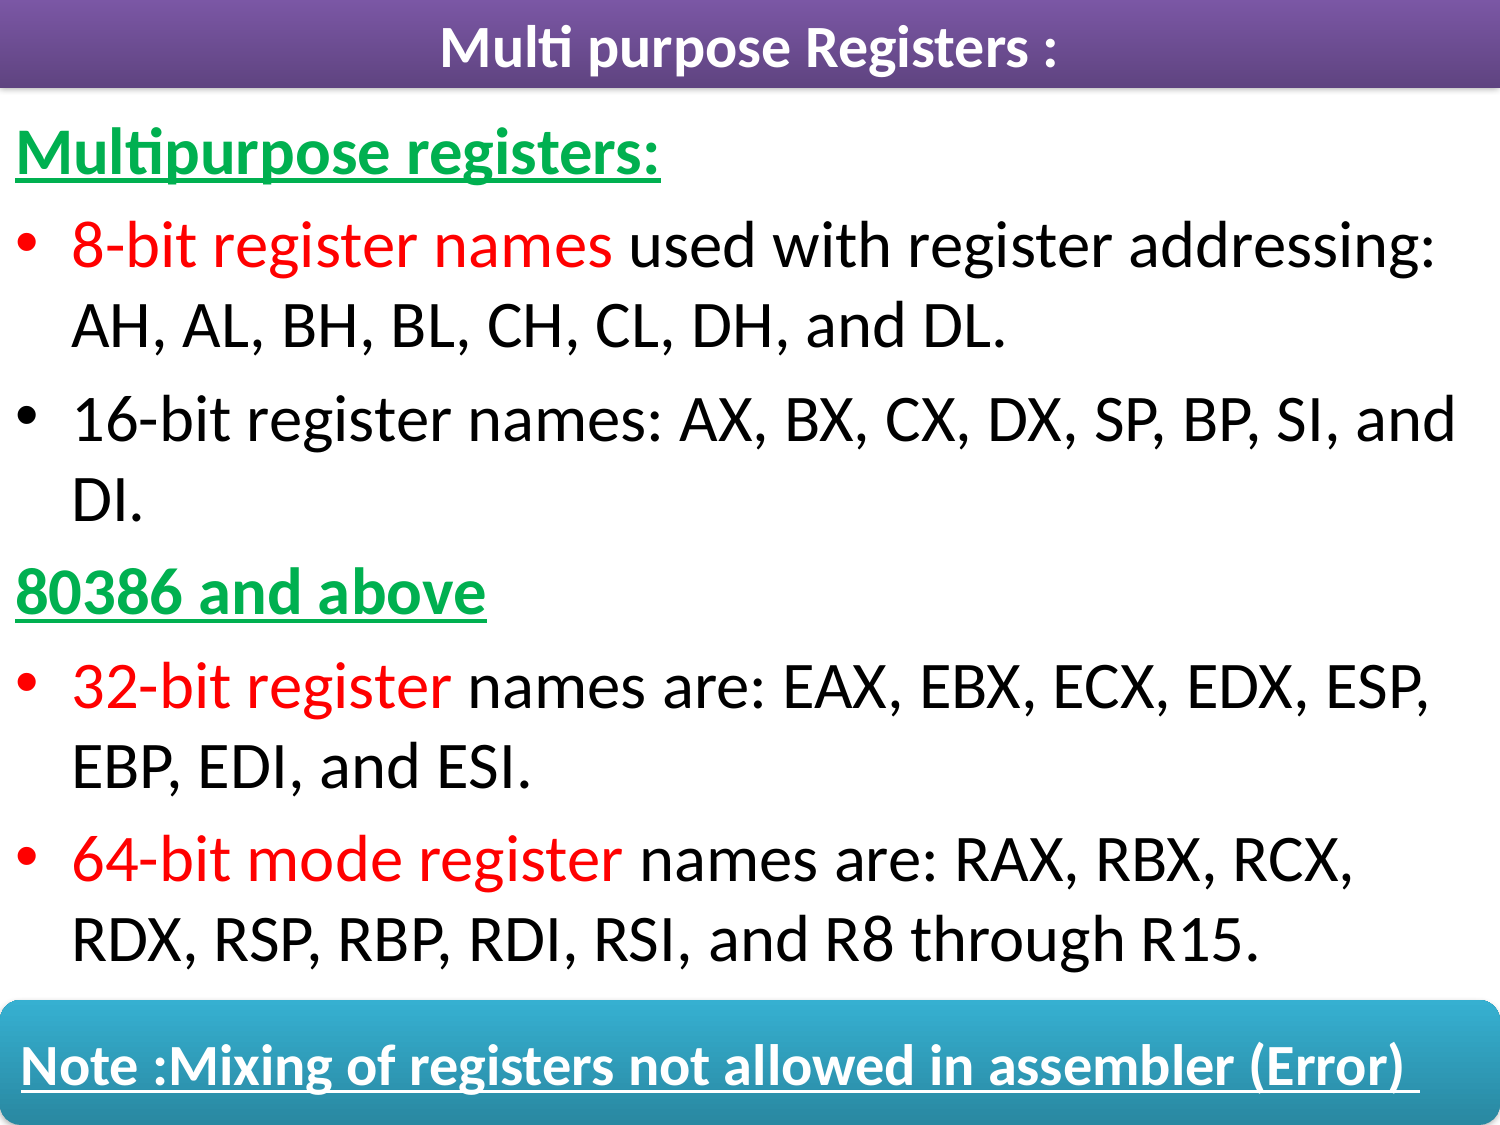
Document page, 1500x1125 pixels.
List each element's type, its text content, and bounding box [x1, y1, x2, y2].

title Multi purpose Registers : [0, 0, 1500, 88]
text_box Note :Mixing of registers not allowed in assembler (Error) [0, 999, 1500, 1125]
list Multipurpose registers: 8-bit register names used with register addressing: AH, AL, BH, BL, CH, CL, DH, and DL. 16-bit register names: AX, BX, CX, DX, SP, BP, SI, and DI. 80386 and above 32-bit register names are: EAX, EBX, ECX, EDX, ESP, EBP, EDI, and ESI. 64-bit mode register names are: RAX, RBX, RCX, RDX, RSP, RBP, RDI, RSI, and R8 through R15. [0, 99, 1500, 1008]
